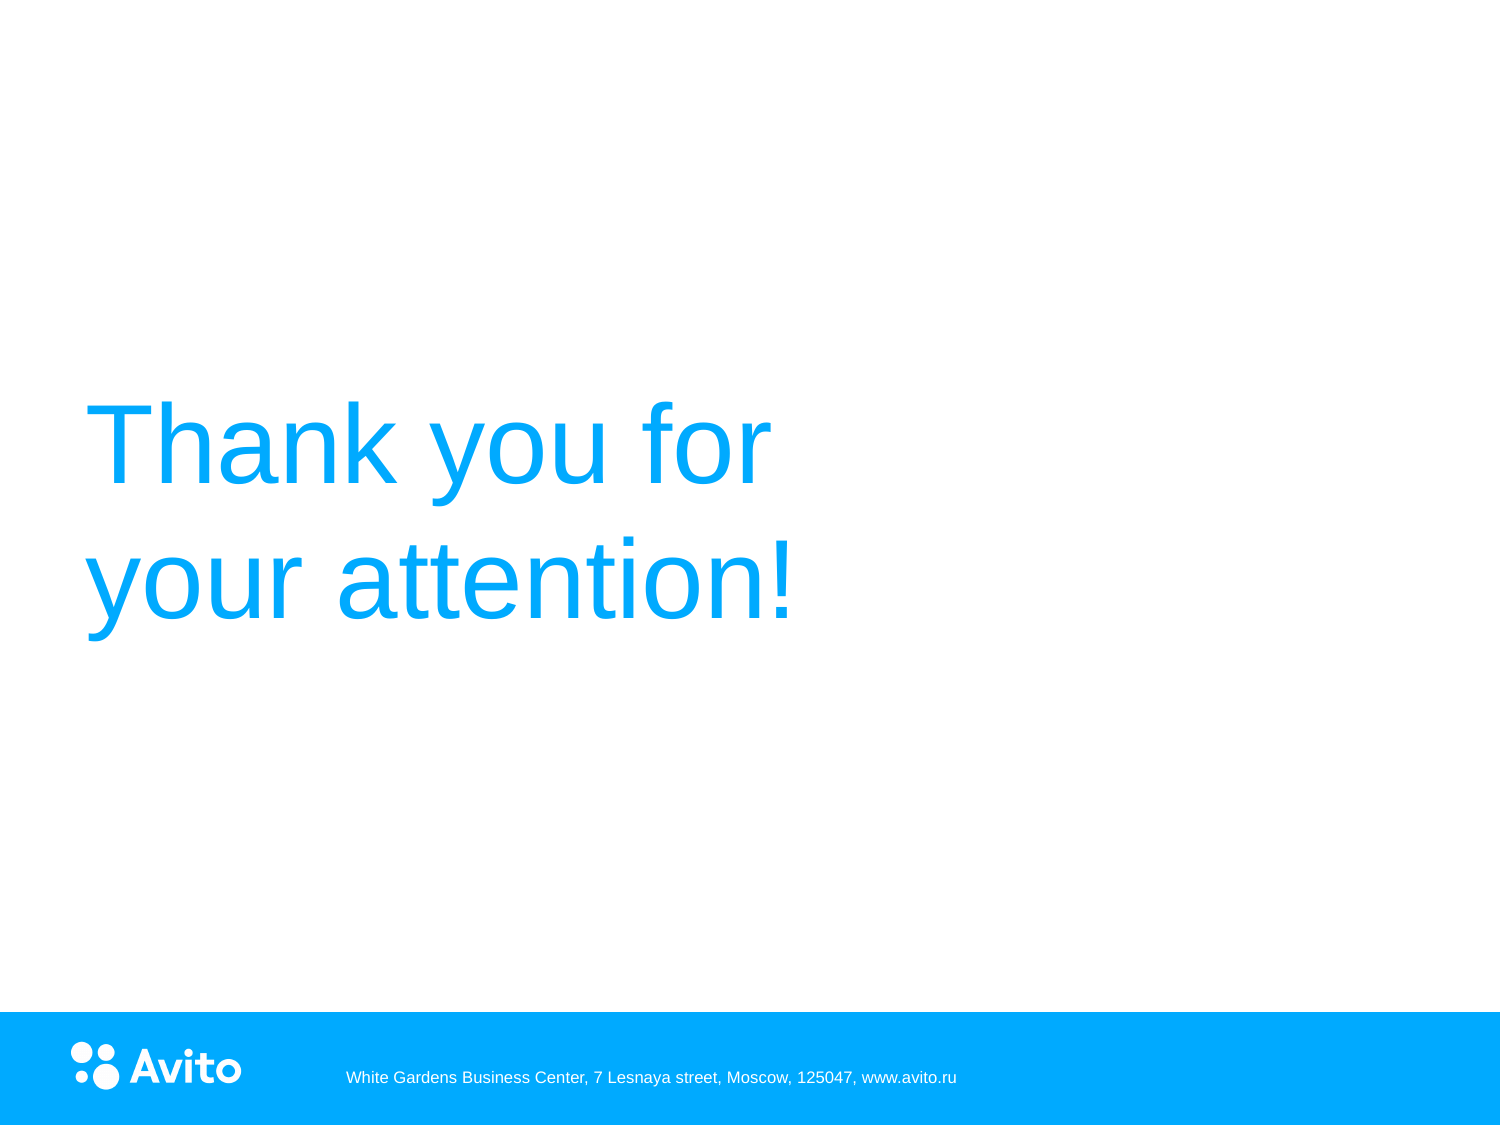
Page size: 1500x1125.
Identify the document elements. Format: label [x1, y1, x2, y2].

picture [98, 1045, 114, 1060]
picture [76, 1071, 87, 1082]
picture [217, 1060, 240, 1083]
picture [185, 1049, 192, 1056]
picture [159, 1060, 182, 1082]
picture [72, 1042, 92, 1062]
picture [131, 1049, 158, 1082]
picture [186, 1060, 191, 1082]
picture [94, 1064, 119, 1089]
picture [196, 1054, 214, 1083]
